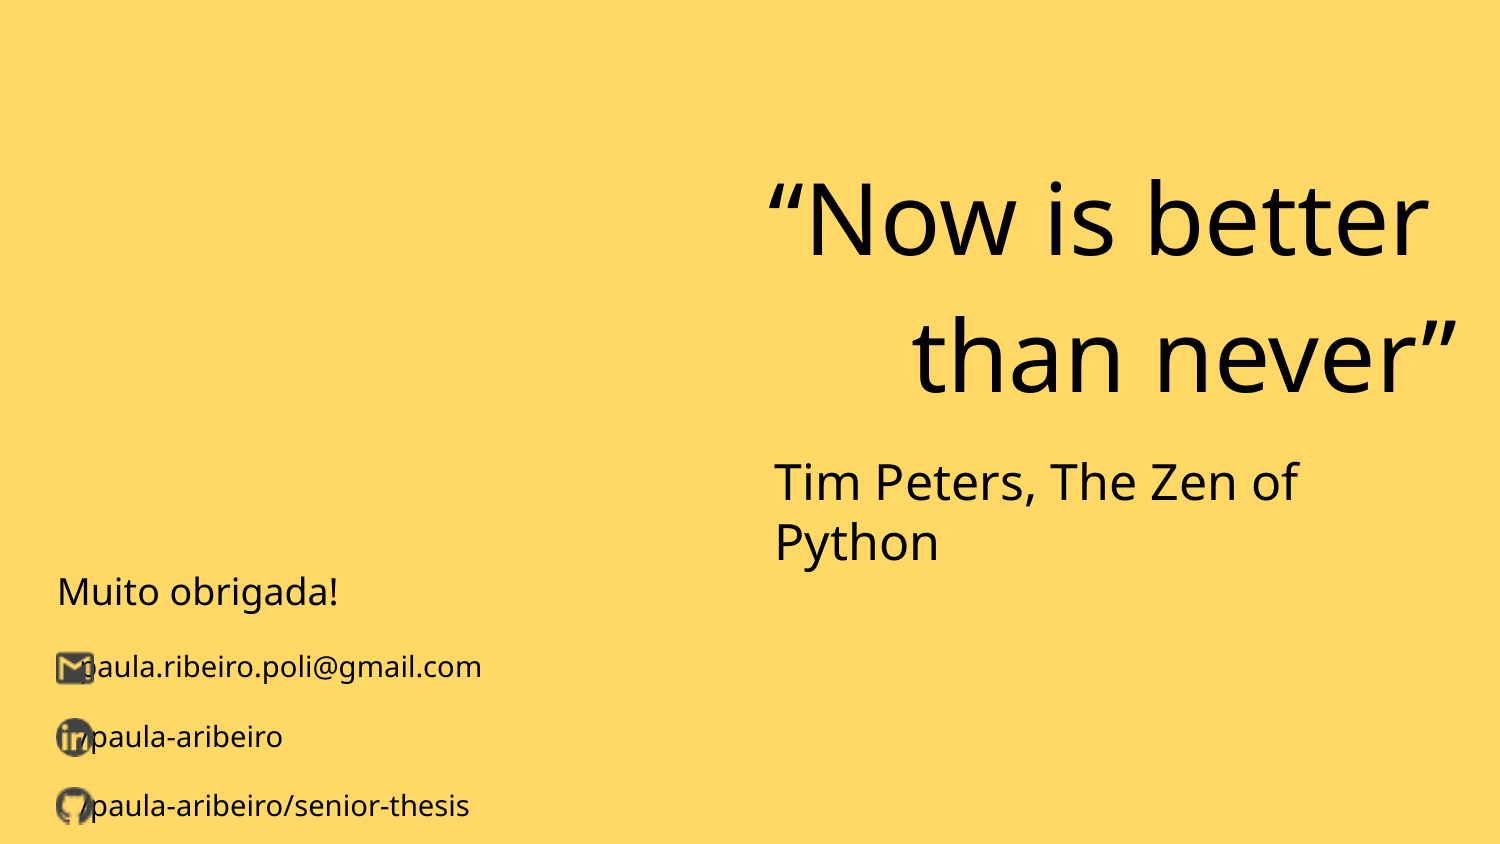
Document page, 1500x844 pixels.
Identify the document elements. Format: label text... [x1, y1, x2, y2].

text_box Tim Peters, The Zen of Python [759, 435, 1460, 553]
title “Now is better than never” [575, 75, 1473, 475]
picture [56, 787, 94, 826]
picture [56, 718, 94, 757]
picture [56, 649, 94, 688]
text_box Muito obrigada! paula.ribeiro.poli@gmail.com /paula-aribeiro /paula-aribeiro/senior-thesis [41, 552, 706, 829]
